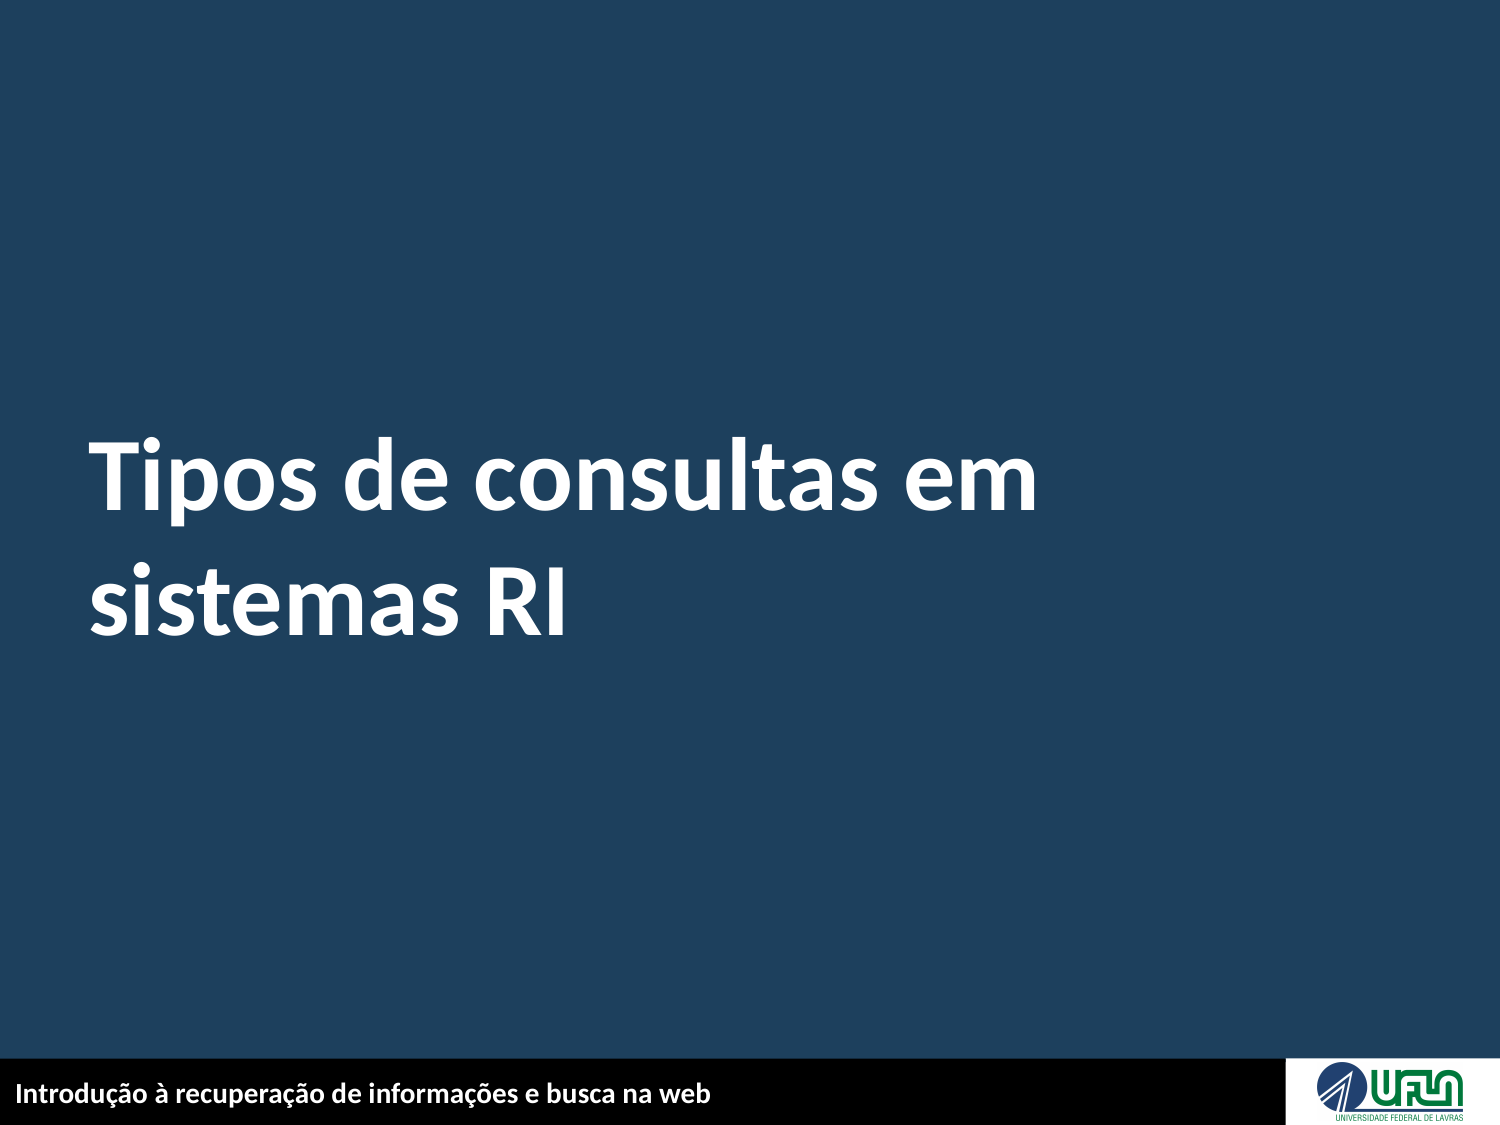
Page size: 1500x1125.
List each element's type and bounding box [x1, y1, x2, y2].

text_box [0, 0, 1500, 1125]
